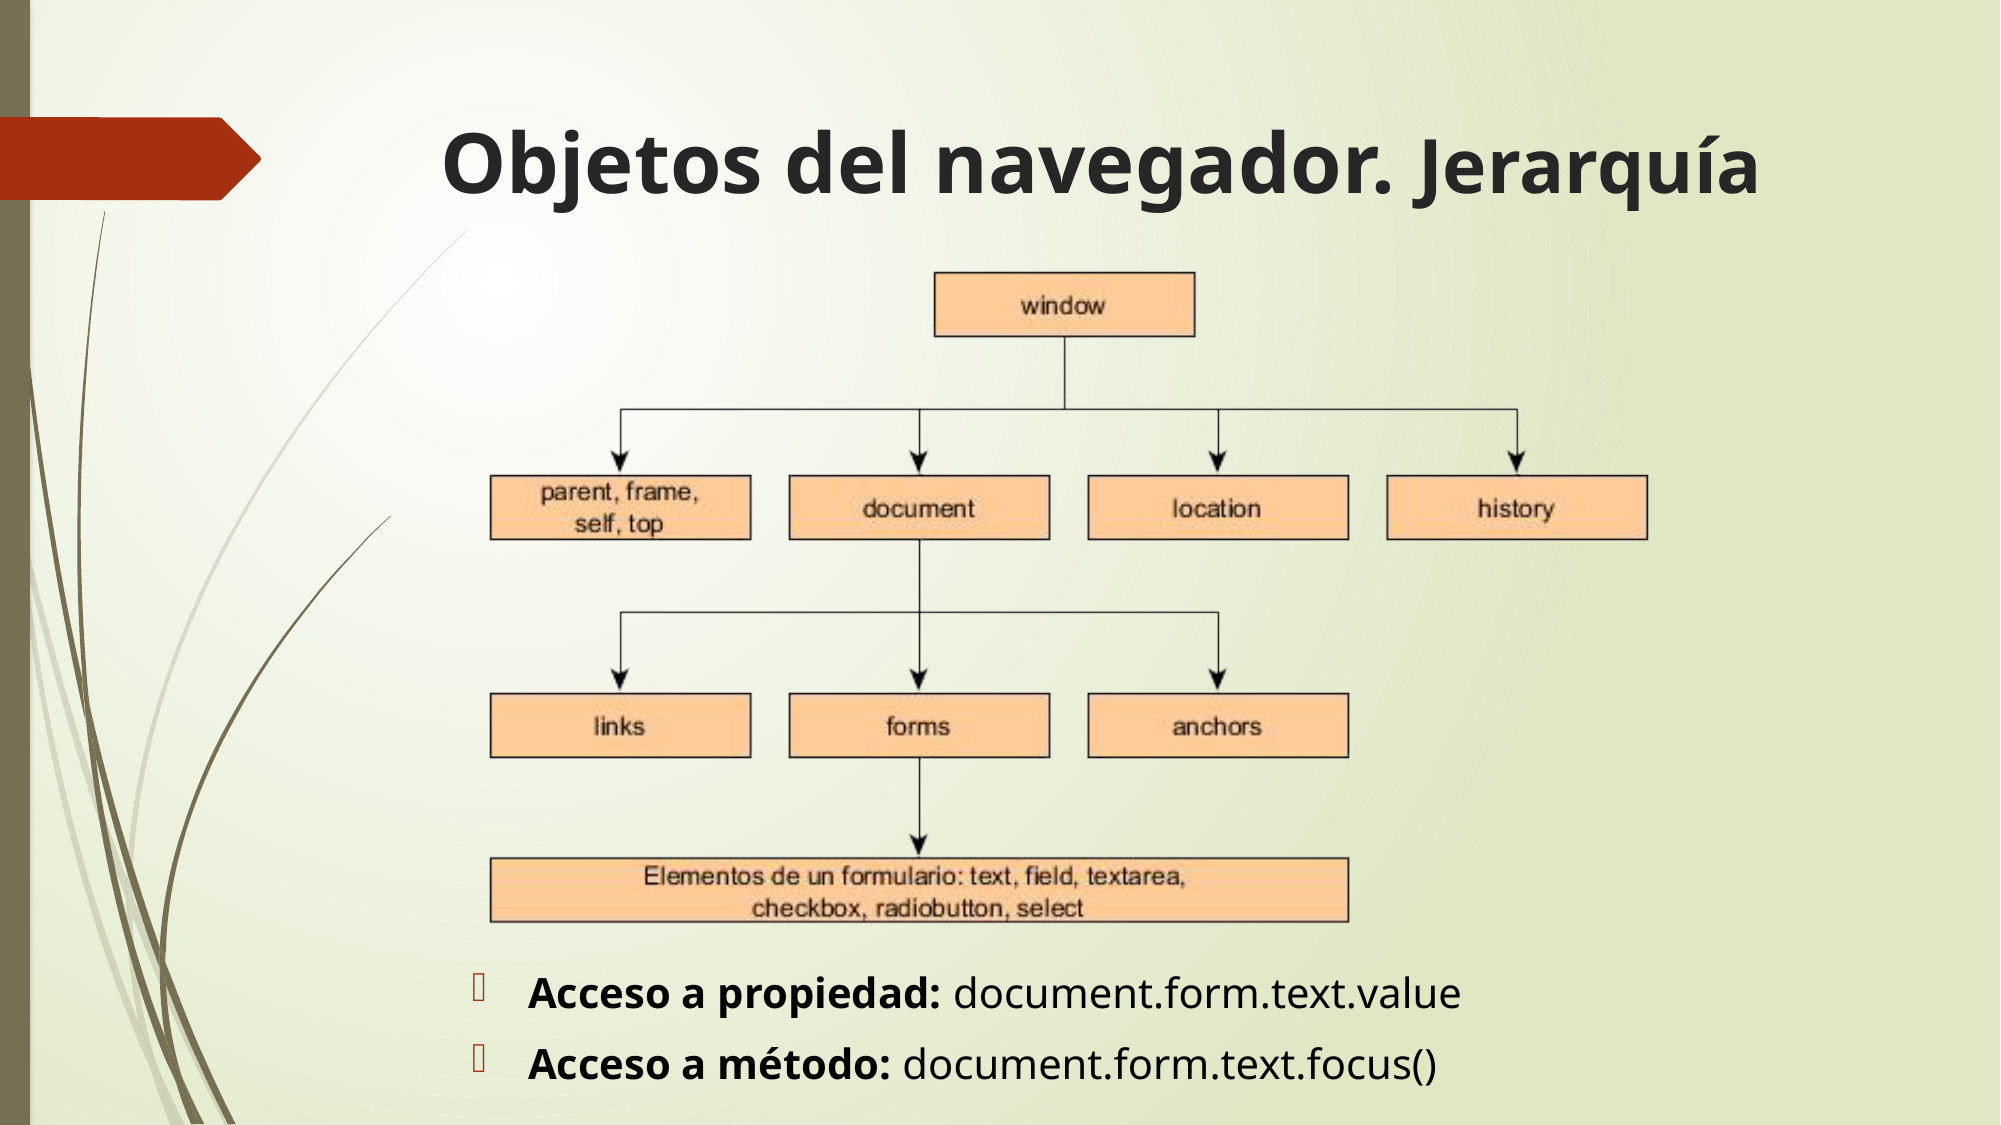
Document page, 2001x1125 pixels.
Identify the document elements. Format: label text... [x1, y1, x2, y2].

text_box Acceso a propiedad: document.form.text.value Acceso a método: document.form.text.focus() [457, 959, 1862, 1096]
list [457, 240, 1679, 960]
title Objetos del navegador. Jerarquía [425, 102, 1888, 260]
